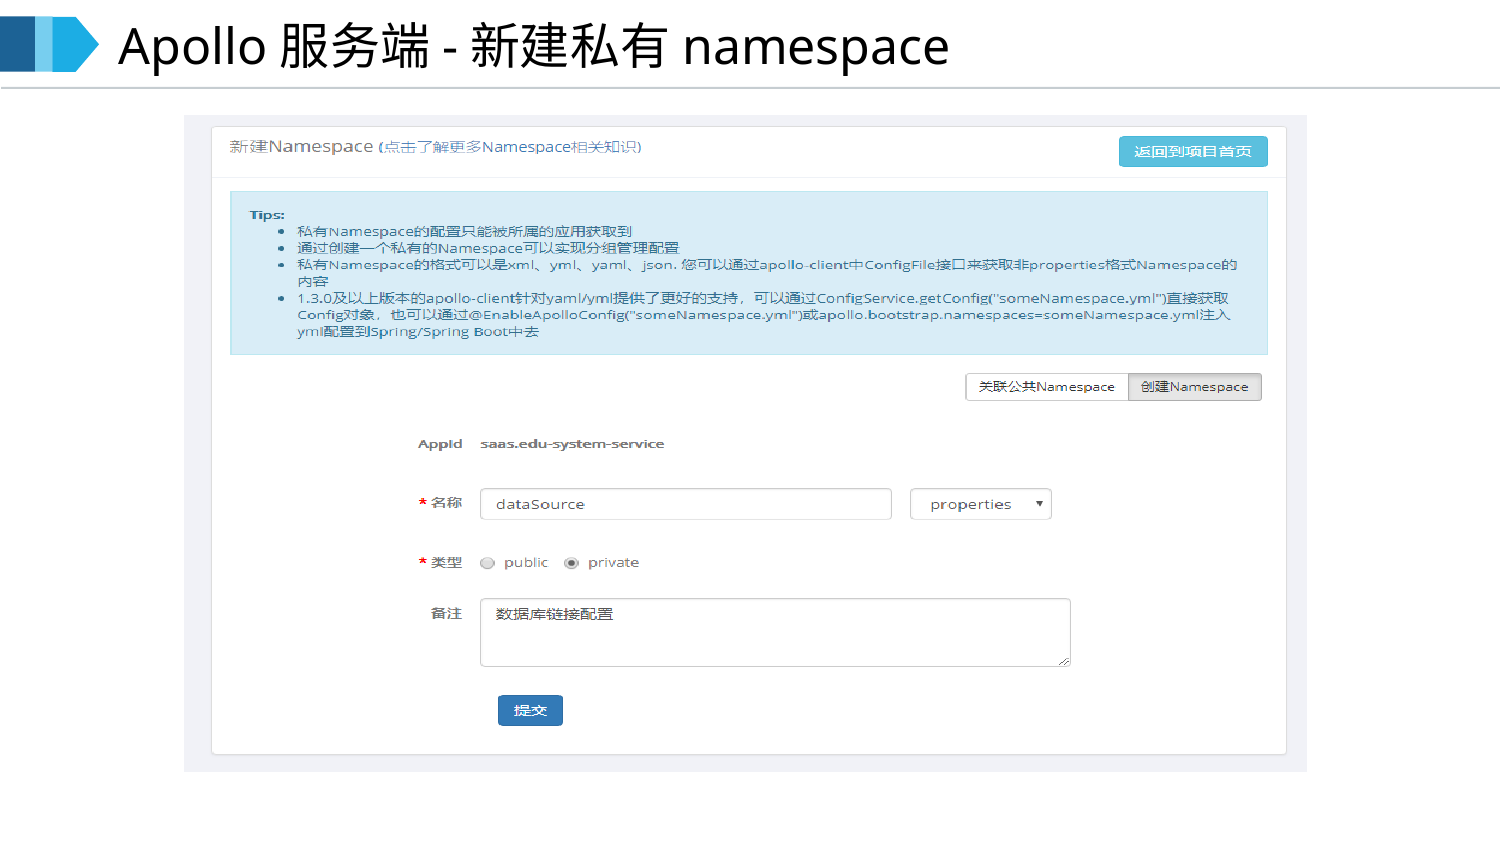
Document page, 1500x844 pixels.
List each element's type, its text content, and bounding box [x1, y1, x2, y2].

text_box Apollo服务端-新建私有namespace [110, 9, 1390, 78]
picture [184, 114, 1307, 772]
